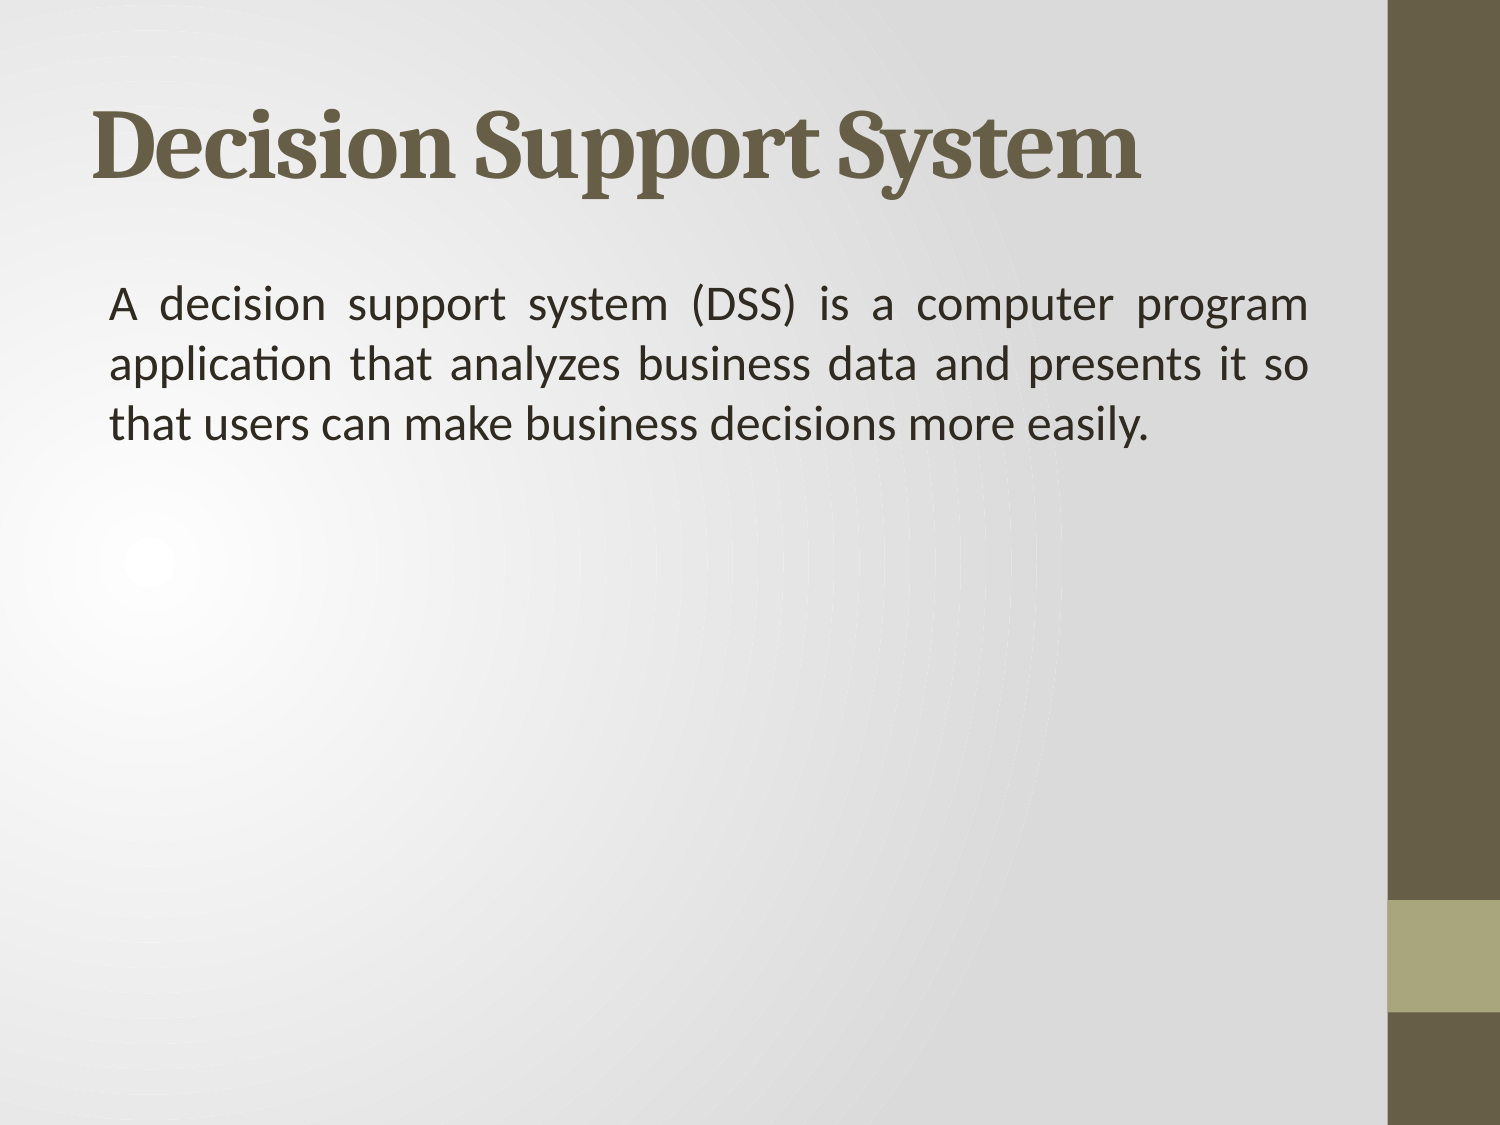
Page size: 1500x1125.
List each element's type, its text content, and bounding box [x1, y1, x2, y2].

title Decision Support System [75, 45, 1325, 233]
list A decision support system (DSS) is a computer program application that analyzes business data and presents it so that users can make business decisions more easily. [75, 262, 1325, 1050]
